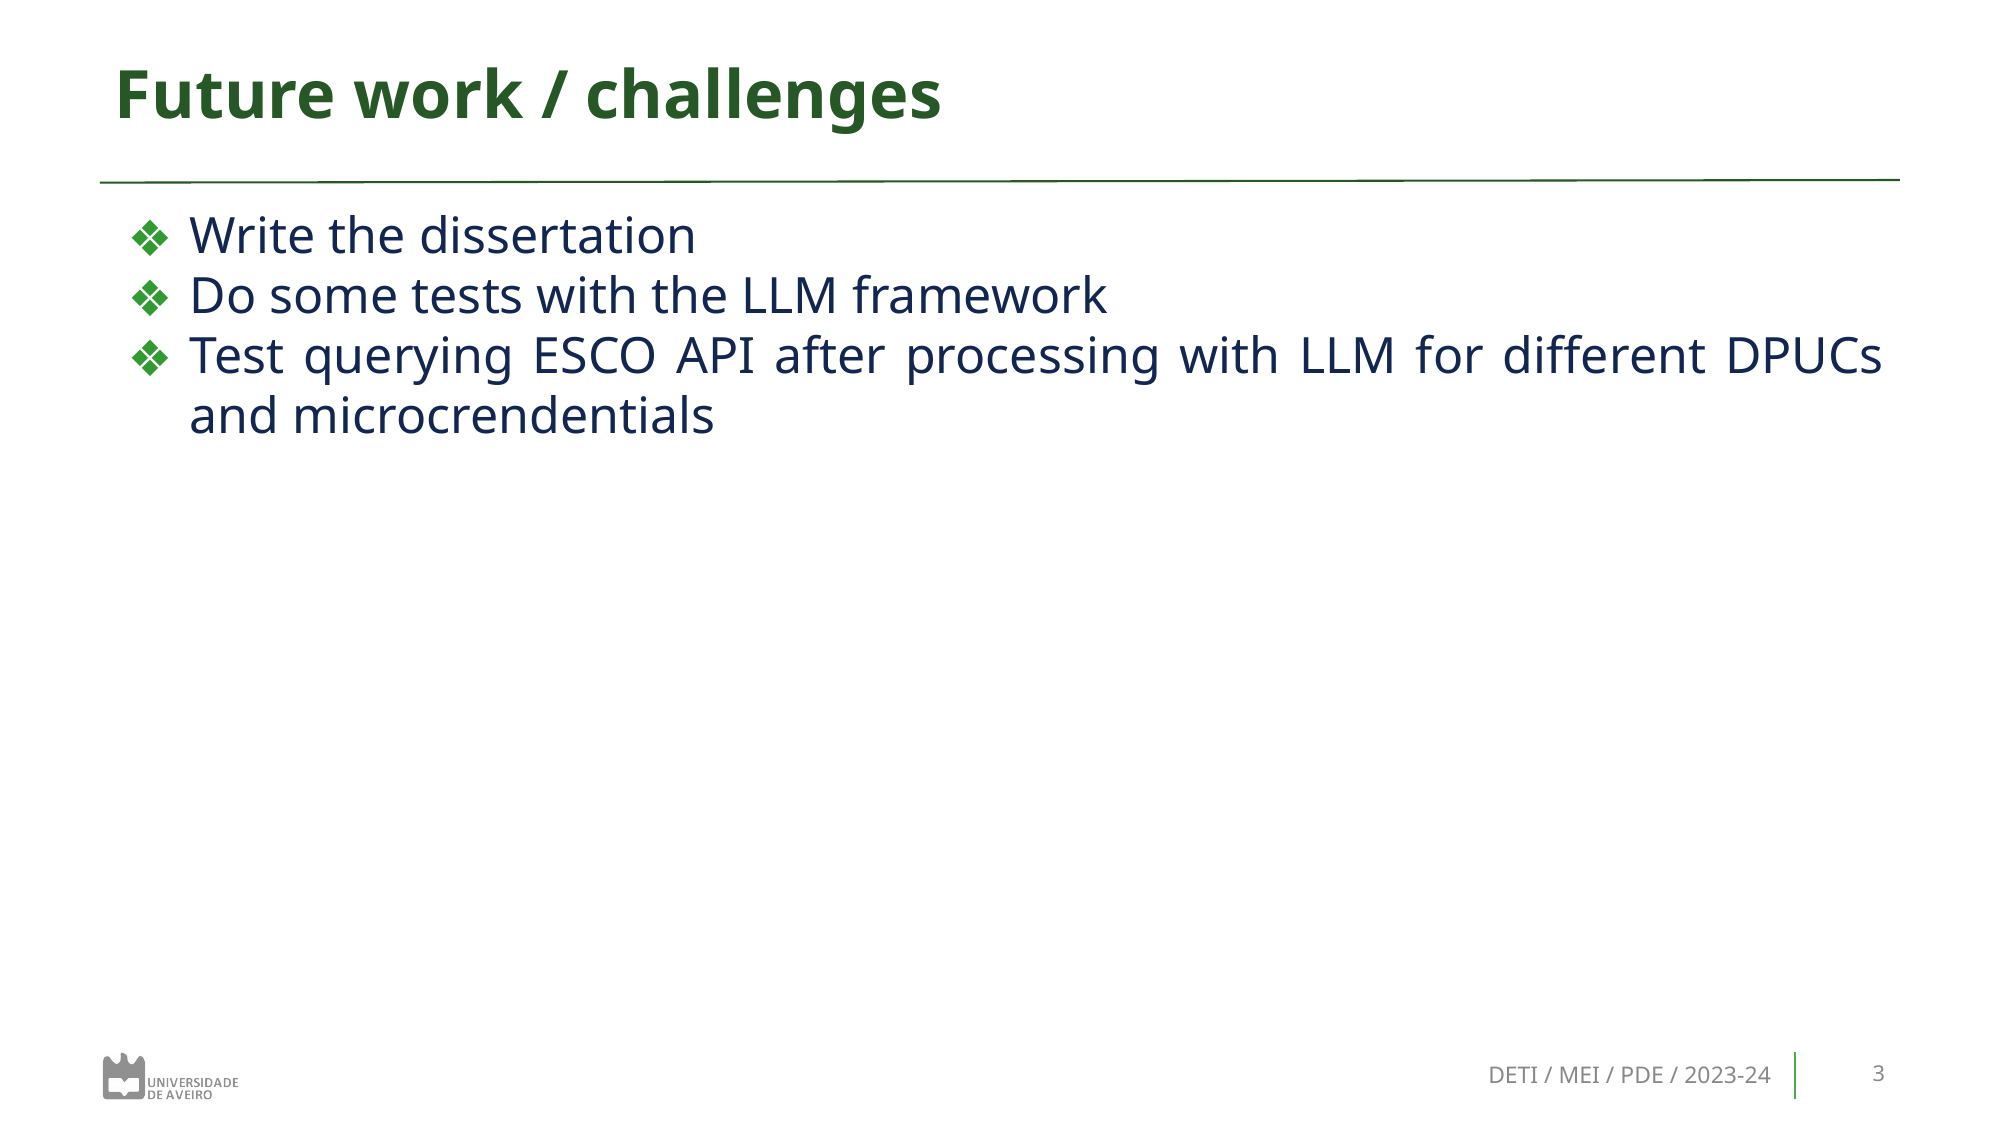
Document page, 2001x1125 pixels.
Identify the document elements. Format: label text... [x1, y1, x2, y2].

footer DETI / MEI / PDE / 2023-24 [731, 1044, 1784, 1105]
title Future work / challenges [99, 0, 1900, 185]
list Write the dissertation Do some tests with the LLM framework Test querying ESCO API after processing with LLM for different DPUCs and microcrendentials [99, 196, 1900, 1005]
slide_number ‹#› [1805, 1044, 1900, 1105]
